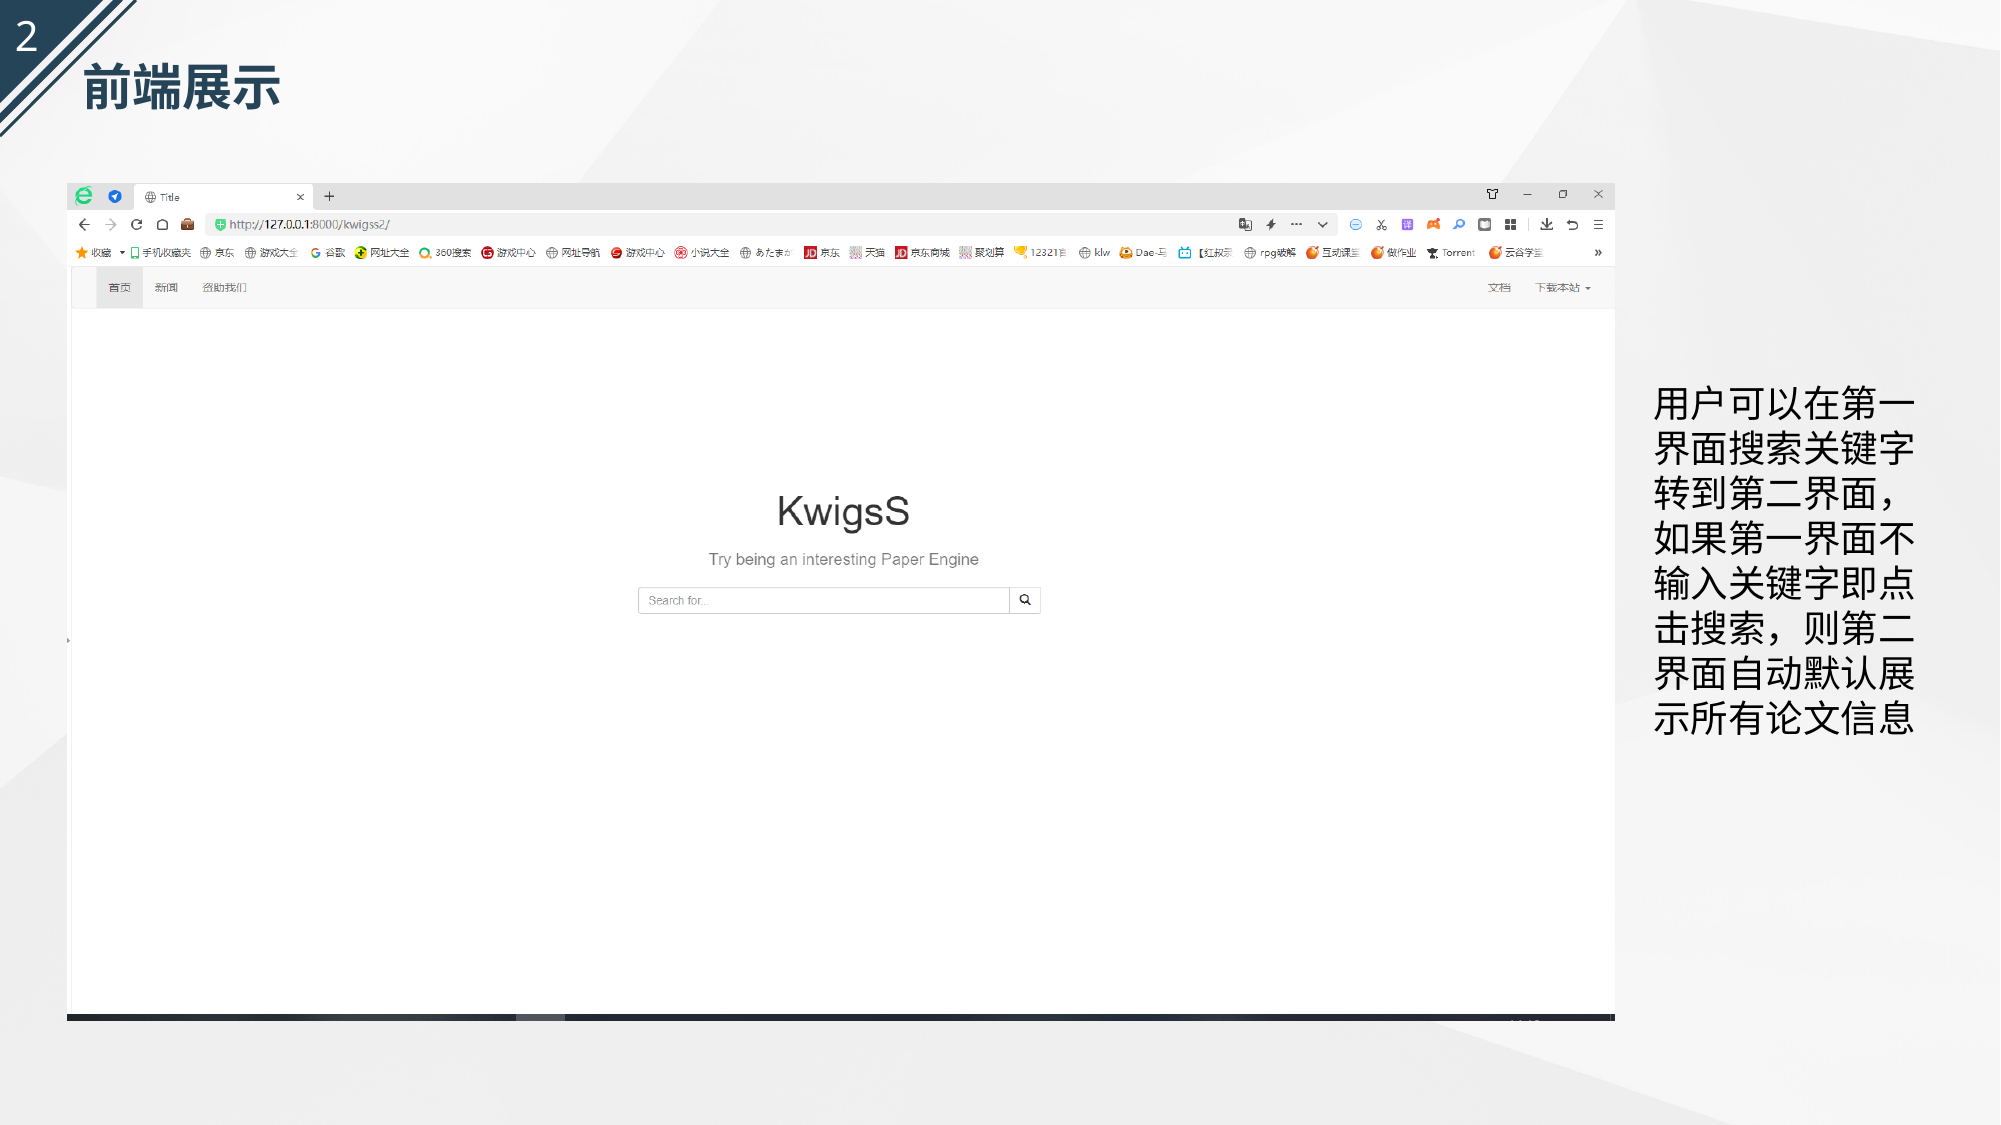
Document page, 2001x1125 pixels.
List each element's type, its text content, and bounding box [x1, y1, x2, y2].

text_box 用户可以在第一界面搜索关键字转到第二界面，如果第一界面不输入关键字即点击搜索，则第二界面自动默认展示所有论文信息 [1638, 373, 1945, 748]
text_box 前端展示 [136, 47, 375, 123]
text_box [0, 0, 136, 136]
picture [67, 183, 1615, 1021]
